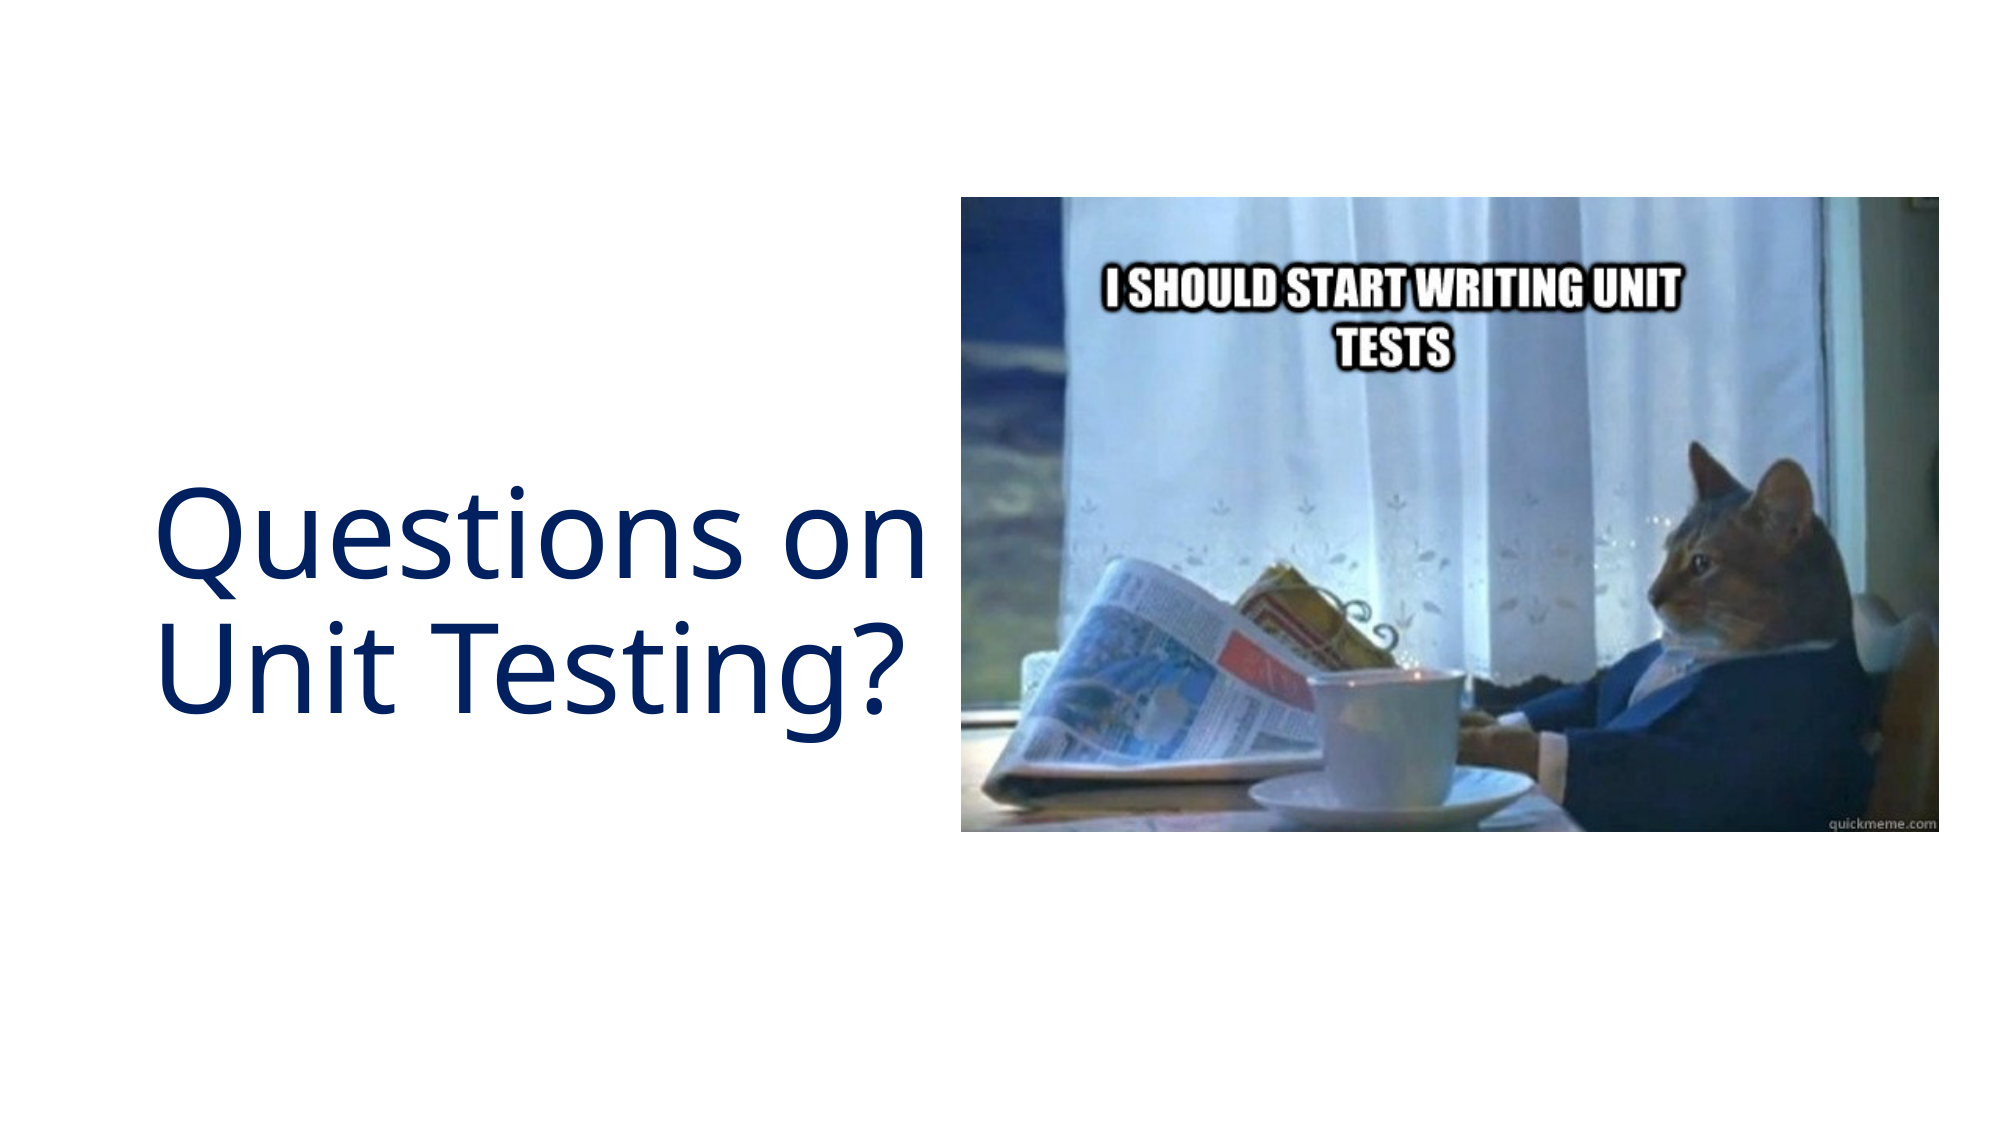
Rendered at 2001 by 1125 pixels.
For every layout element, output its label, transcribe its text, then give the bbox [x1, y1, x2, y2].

title Questions on Unit Testing? [136, 280, 961, 749]
picture [961, 197, 1939, 832]
